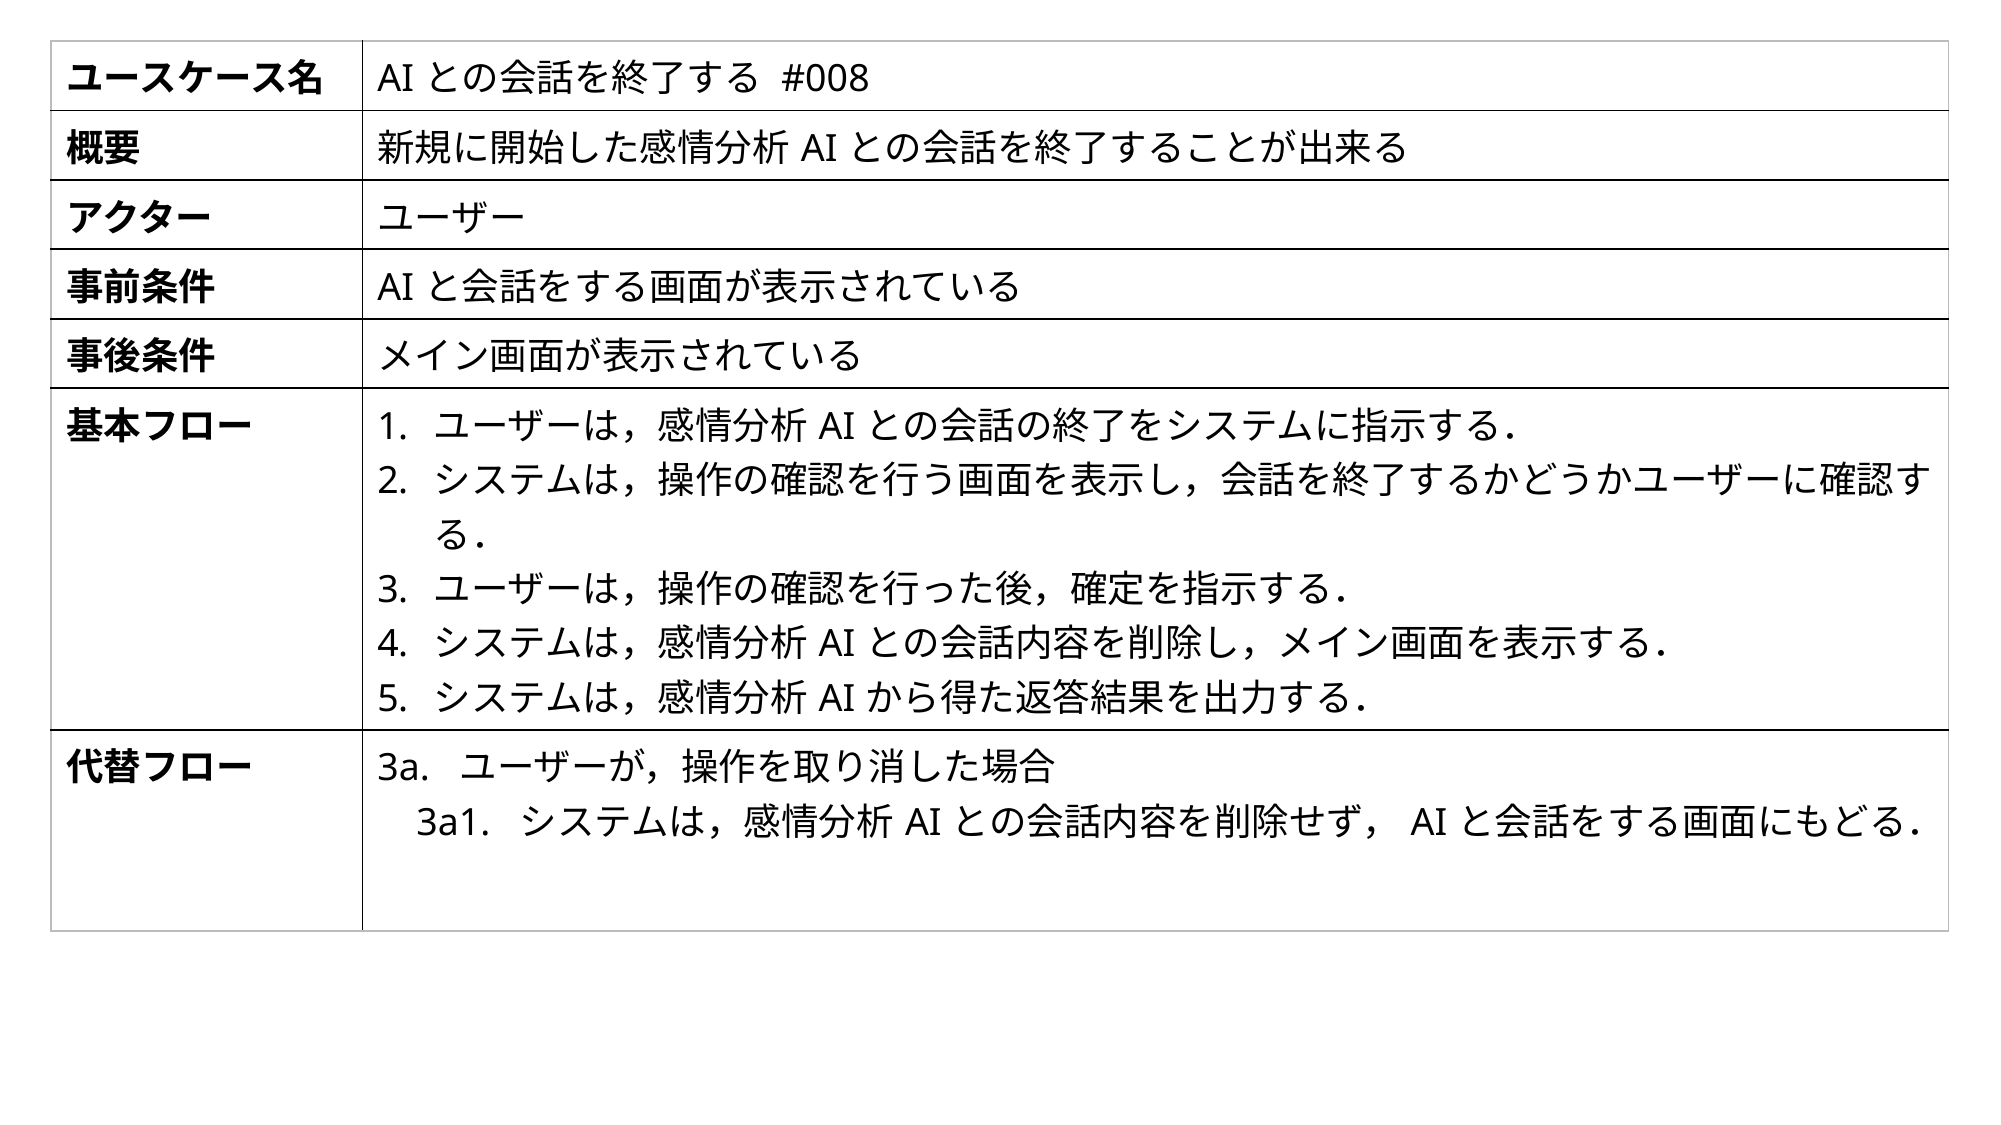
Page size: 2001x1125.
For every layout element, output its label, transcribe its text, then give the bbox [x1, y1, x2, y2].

table_cell 新規に開始した感情分析AIとの会話を終了することが出来る [363, 111, 1948, 179]
table_header ユースケース名 [52, 42, 362, 110]
table_header AIとの会話を終了する #008 [363, 42, 1948, 110]
table_cell AIと会話をする画面が表示されている [363, 250, 1948, 318]
table_cell 概要 [52, 111, 362, 179]
table_cell 基本フロー [52, 389, 362, 729]
table_cell アクター [52, 181, 362, 248]
table_cell ユーザー [363, 181, 1948, 248]
table_cell メイン画面が表示されている [363, 320, 1948, 387]
table_cell 事前条件 [52, 250, 362, 318]
table_cell 事後条件 [52, 320, 362, 387]
table_cell ユーザーは，感情分析AIとの会話の終了をシステムに指示する． システムは，操作の確認を行う画面を表示し，会話を終了するかどうかユーザーに確認する． ユーザーは，操作の確認を行った後，確定を指示する． システムは，感情分析AIとの会話内容を削除し，メイン画面を表示する． システムは，感情分析AIから得た返答結果を出力する． [363, 389, 1948, 729]
table_cell 代替フロー [52, 731, 362, 930]
table_cell 3a. ユーザーが，操作を取り消した場合 3a1. システムは，感情分析AIとの会話内容を削除せず，AIと会話をする画面にもどる． [363, 731, 1948, 930]
